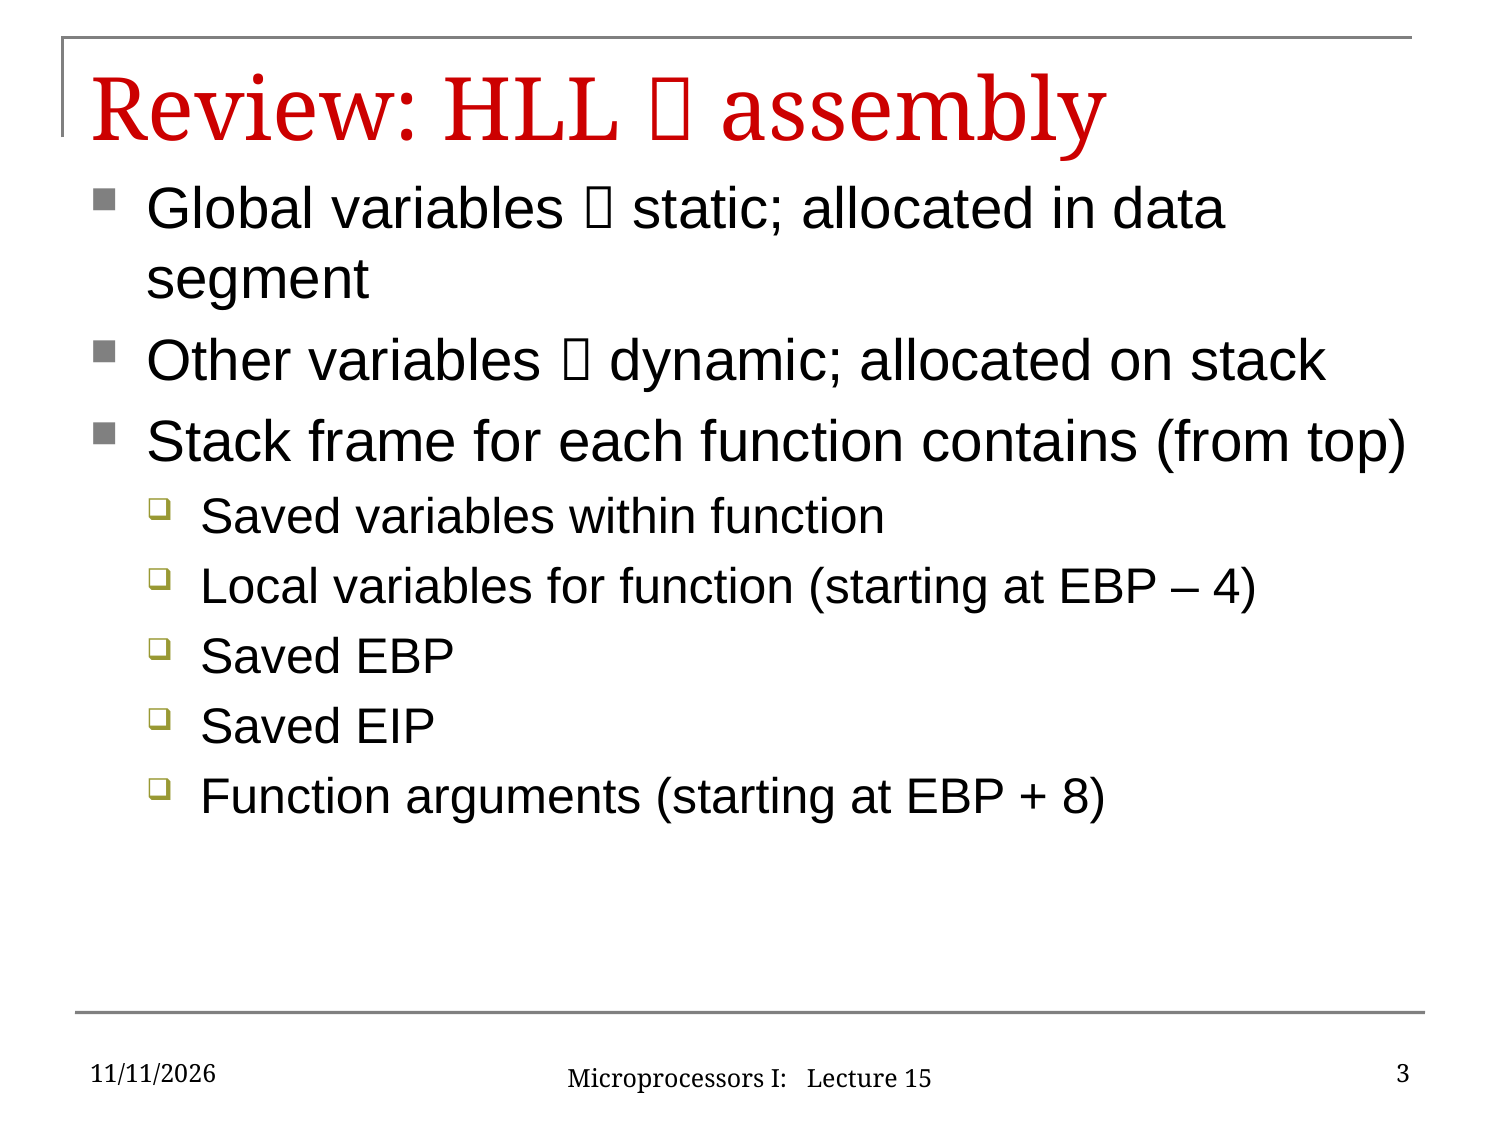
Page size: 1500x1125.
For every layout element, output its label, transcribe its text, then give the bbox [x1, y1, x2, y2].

slide_number 3 [1074, 1023, 1426, 1100]
list Global variables  static; allocated in data segment Other variables  dynamic; allocated on stack Stack frame for each function contains (from top) Saved variables within function Local variables for function (starting at EBP – 4) Saved EBP Saved EIP Function arguments (starting at EBP + 8) [75, 162, 1425, 1025]
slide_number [74, 1023, 426, 1100]
title Review: HLL  assembly [75, 45, 1425, 162]
footer Microprocessors I: Lecture 15 [512, 1025, 988, 1101]
